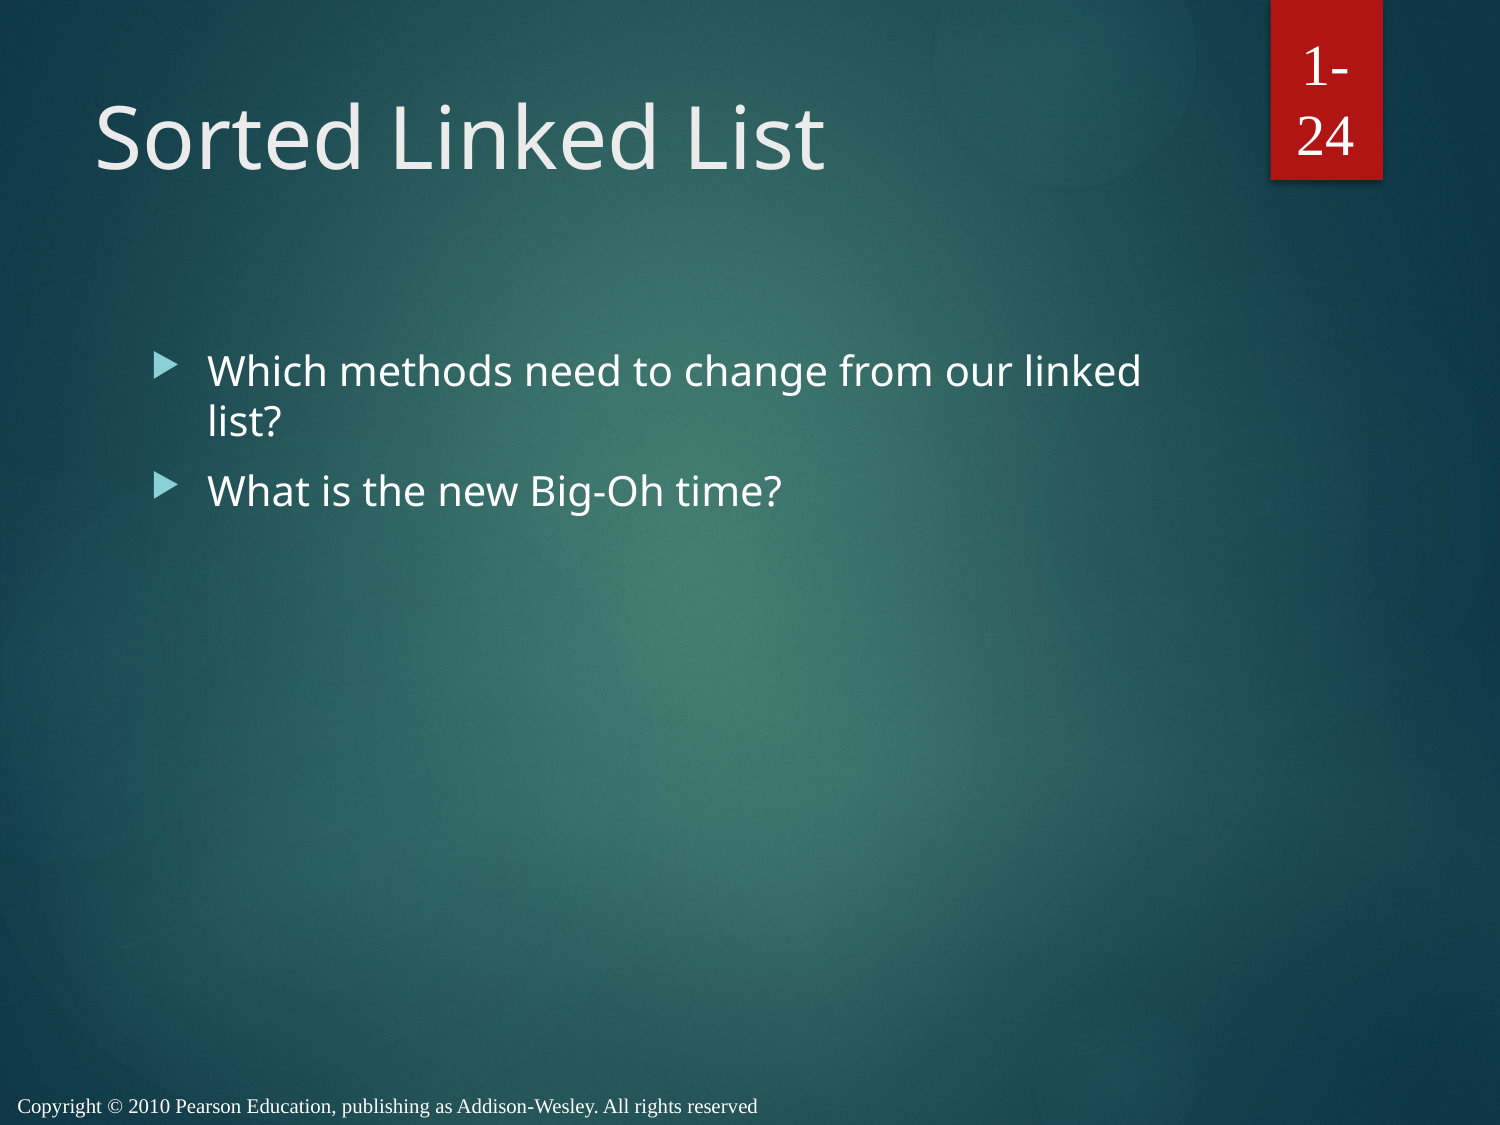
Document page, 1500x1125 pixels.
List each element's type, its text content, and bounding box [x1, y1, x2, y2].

slide_number 1-24 [1273, 48, 1378, 175]
title Sorted Linked List [79, 74, 1237, 304]
list Which methods need to change from our linked list? What is the new Big-Oh time? [135, 336, 1237, 1025]
